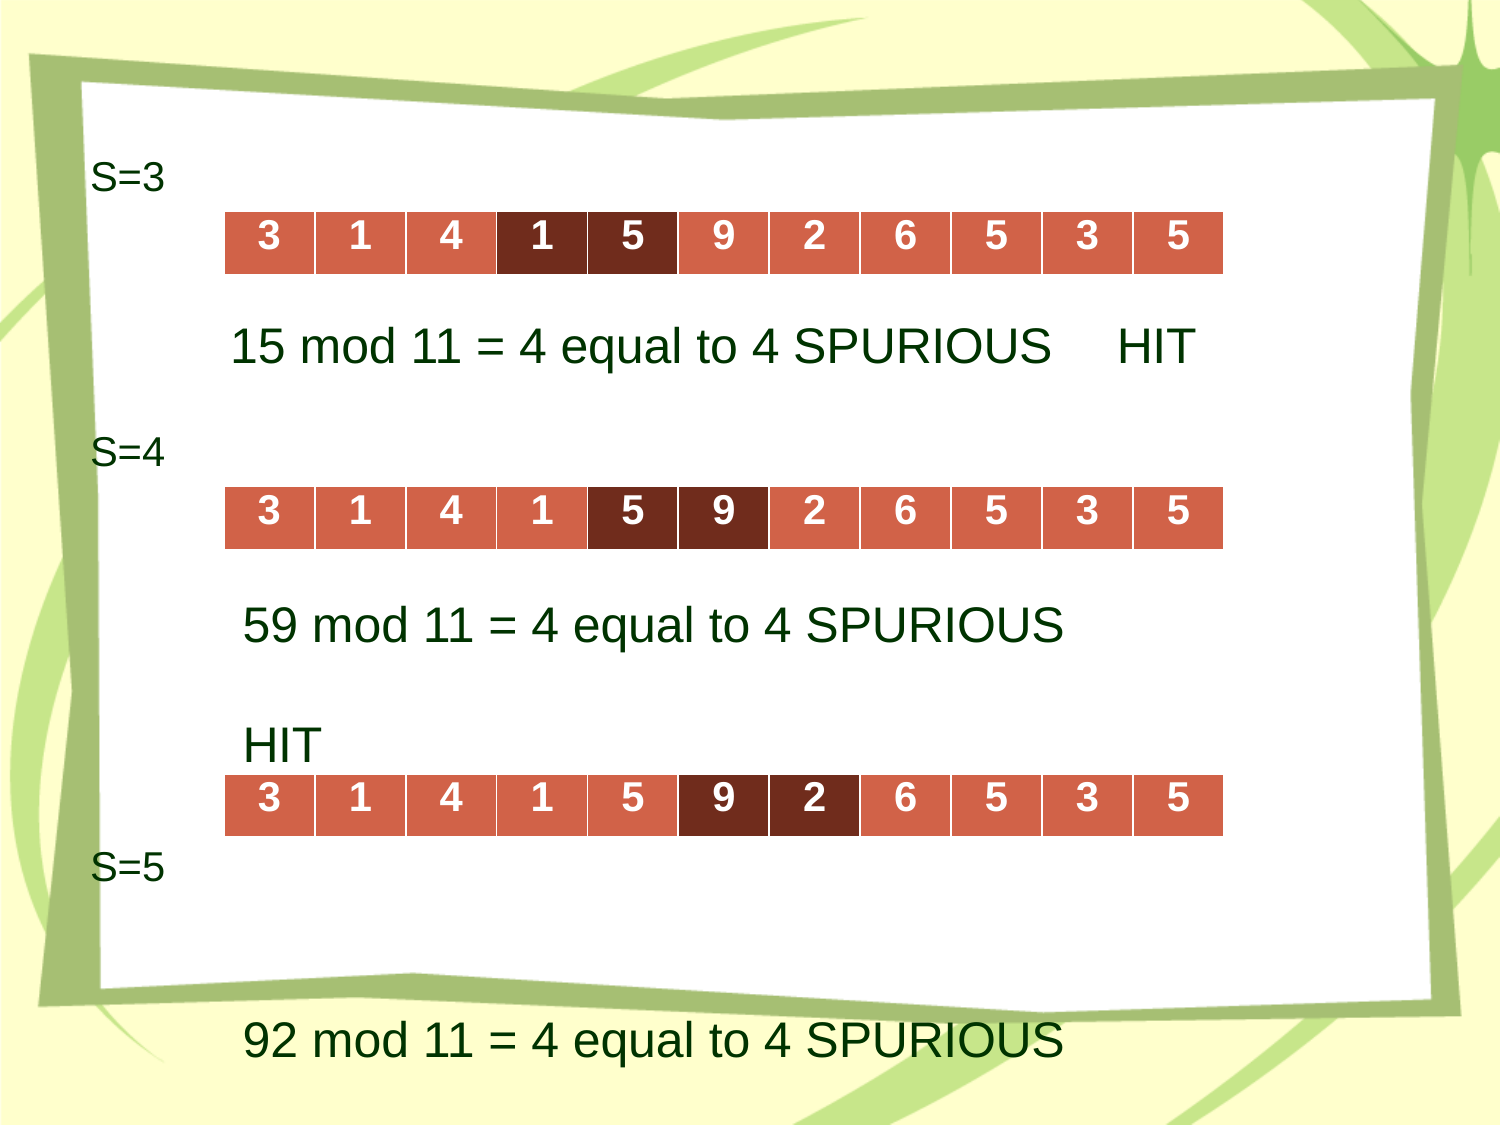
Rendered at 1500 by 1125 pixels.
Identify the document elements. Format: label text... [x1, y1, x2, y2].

table_header 5 [588, 487, 677, 549]
table_header 3 [225, 212, 314, 274]
table_header 9 [679, 487, 768, 549]
table_header 5 [952, 775, 1041, 836]
text_box S=3 [87, 149, 168, 200]
table_header 3 [225, 487, 314, 549]
title [75, 95, 1425, 208]
table_header 9 [679, 775, 768, 836]
table_header 1 [497, 775, 587, 836]
table_header 4 [407, 487, 496, 549]
table_header 5 [588, 775, 677, 836]
table_header 1 [316, 487, 405, 549]
table_header 5 [952, 212, 1041, 274]
table_header 1 [497, 212, 587, 274]
picture [0, 0, 1500, 1125]
table_header 3 [1043, 487, 1132, 549]
table_header 1 [316, 212, 405, 274]
table_header 1 [497, 487, 587, 549]
table_header 5 [588, 212, 677, 274]
table_header 5 [1134, 487, 1223, 549]
text_box S=4 59 mod 11 = 4 equal to 4 SPURIOUS HIT S=5 92 mod 11 = 4 equal to 4 SPURIOUS HIT [87, 424, 1210, 1125]
table_header 2 [770, 775, 859, 836]
table_header 6 [861, 212, 950, 274]
table_header 4 [407, 775, 496, 836]
table_header 6 [861, 775, 950, 836]
table_header 5 [1134, 775, 1223, 836]
table_header 3 [1043, 212, 1132, 274]
table_header 5 [1134, 212, 1223, 274]
table_header 6 [861, 487, 950, 549]
text_box 15 mod 11 = 4 equal to 4 SPURIOUS HIT [228, 313, 1198, 374]
table_header 3 [225, 775, 314, 836]
table_header 5 [952, 487, 1041, 549]
table_header 2 [770, 487, 859, 549]
list [75, 208, 1425, 950]
table_header 3 [1043, 775, 1132, 836]
table_header 1 [316, 775, 405, 836]
table_header 4 [407, 212, 496, 274]
table_header 2 [770, 212, 859, 274]
table_header 9 [679, 212, 768, 274]
